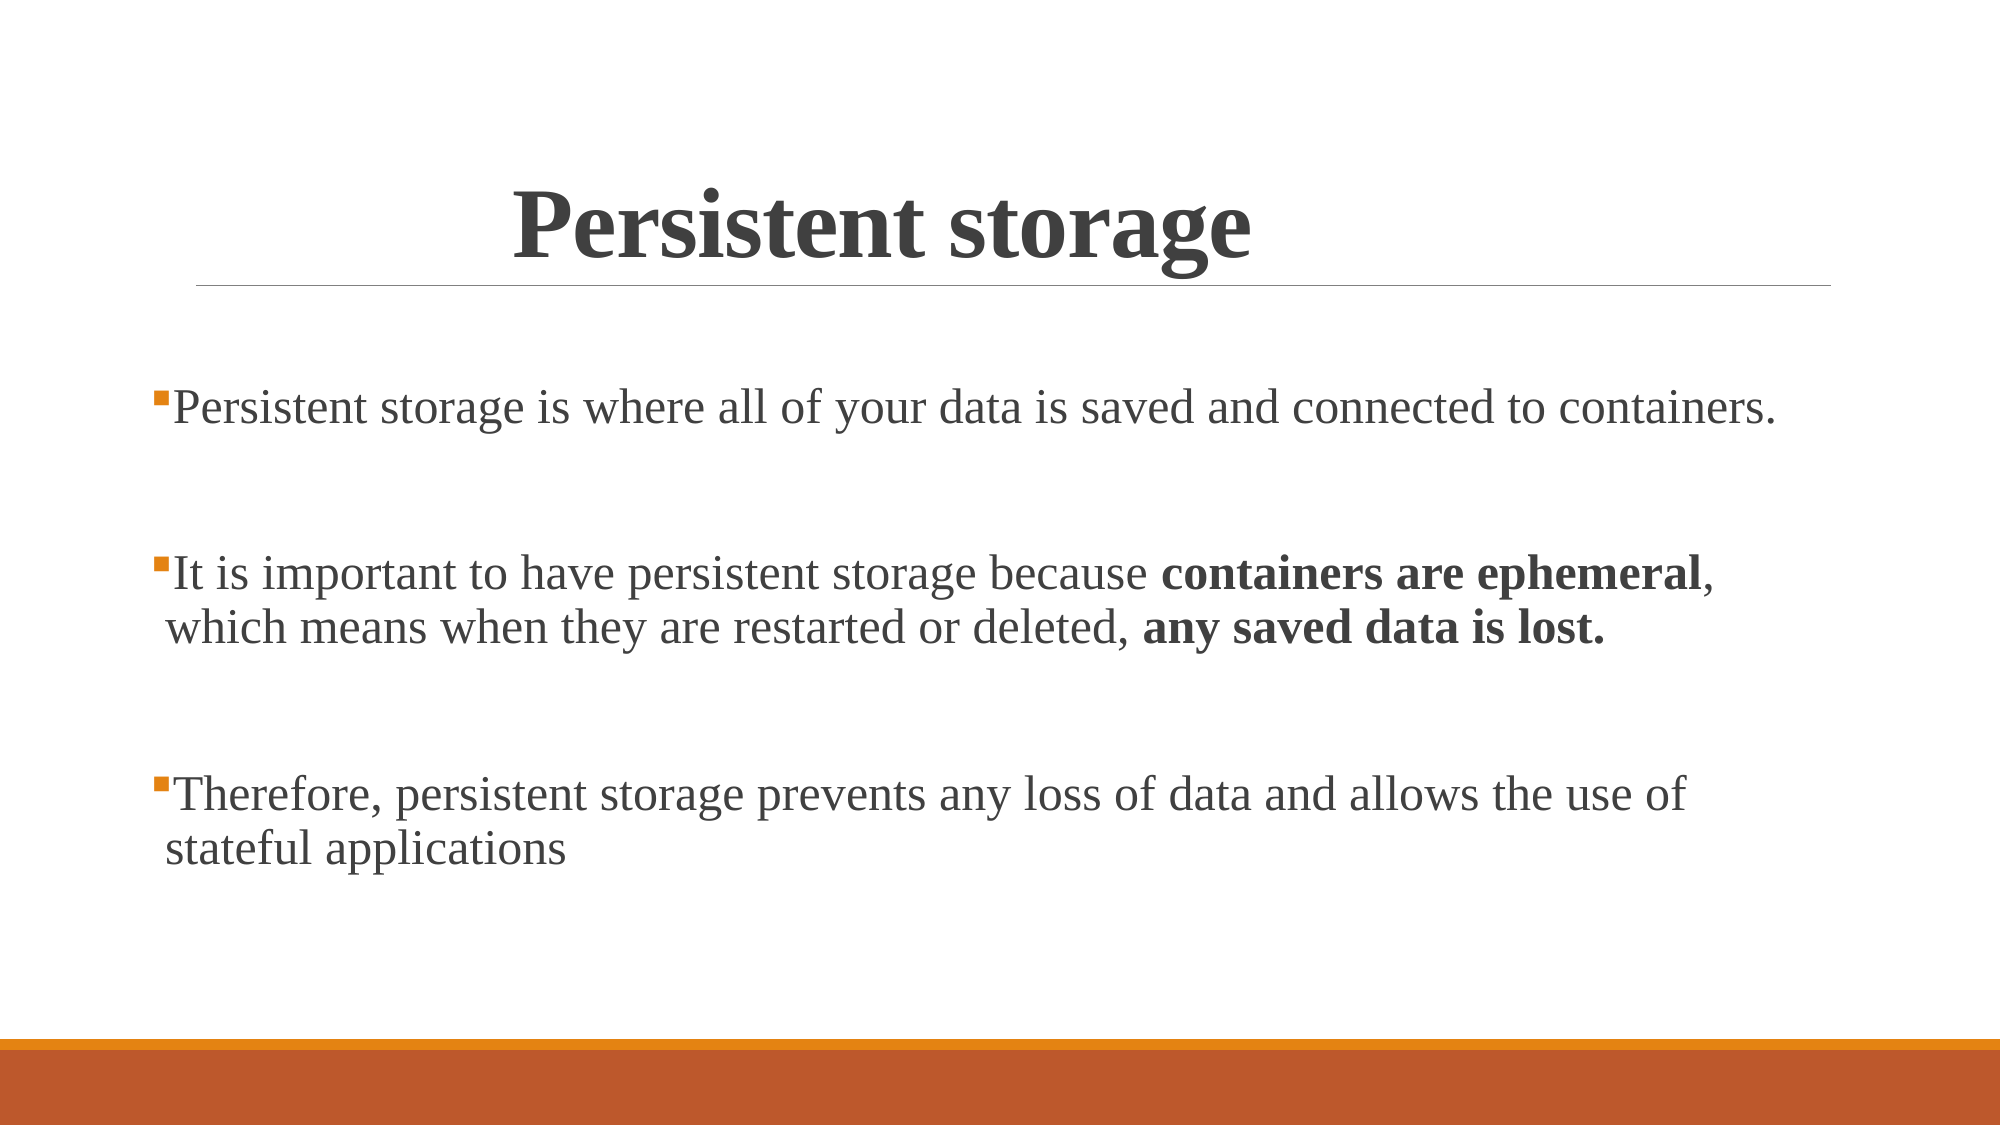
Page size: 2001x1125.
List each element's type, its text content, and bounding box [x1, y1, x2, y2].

list Persistent storage is where all of your data is saved and connected to containers. It is important to have persistent storage because containers are ephemeral, which means when they are restarted or deleted, any saved data is lost. Therefore, persistent storage prevents any loss of data and allows the use of stateful applications [150, 372, 1800, 840]
title Persistent storage [497, 47, 1830, 285]
